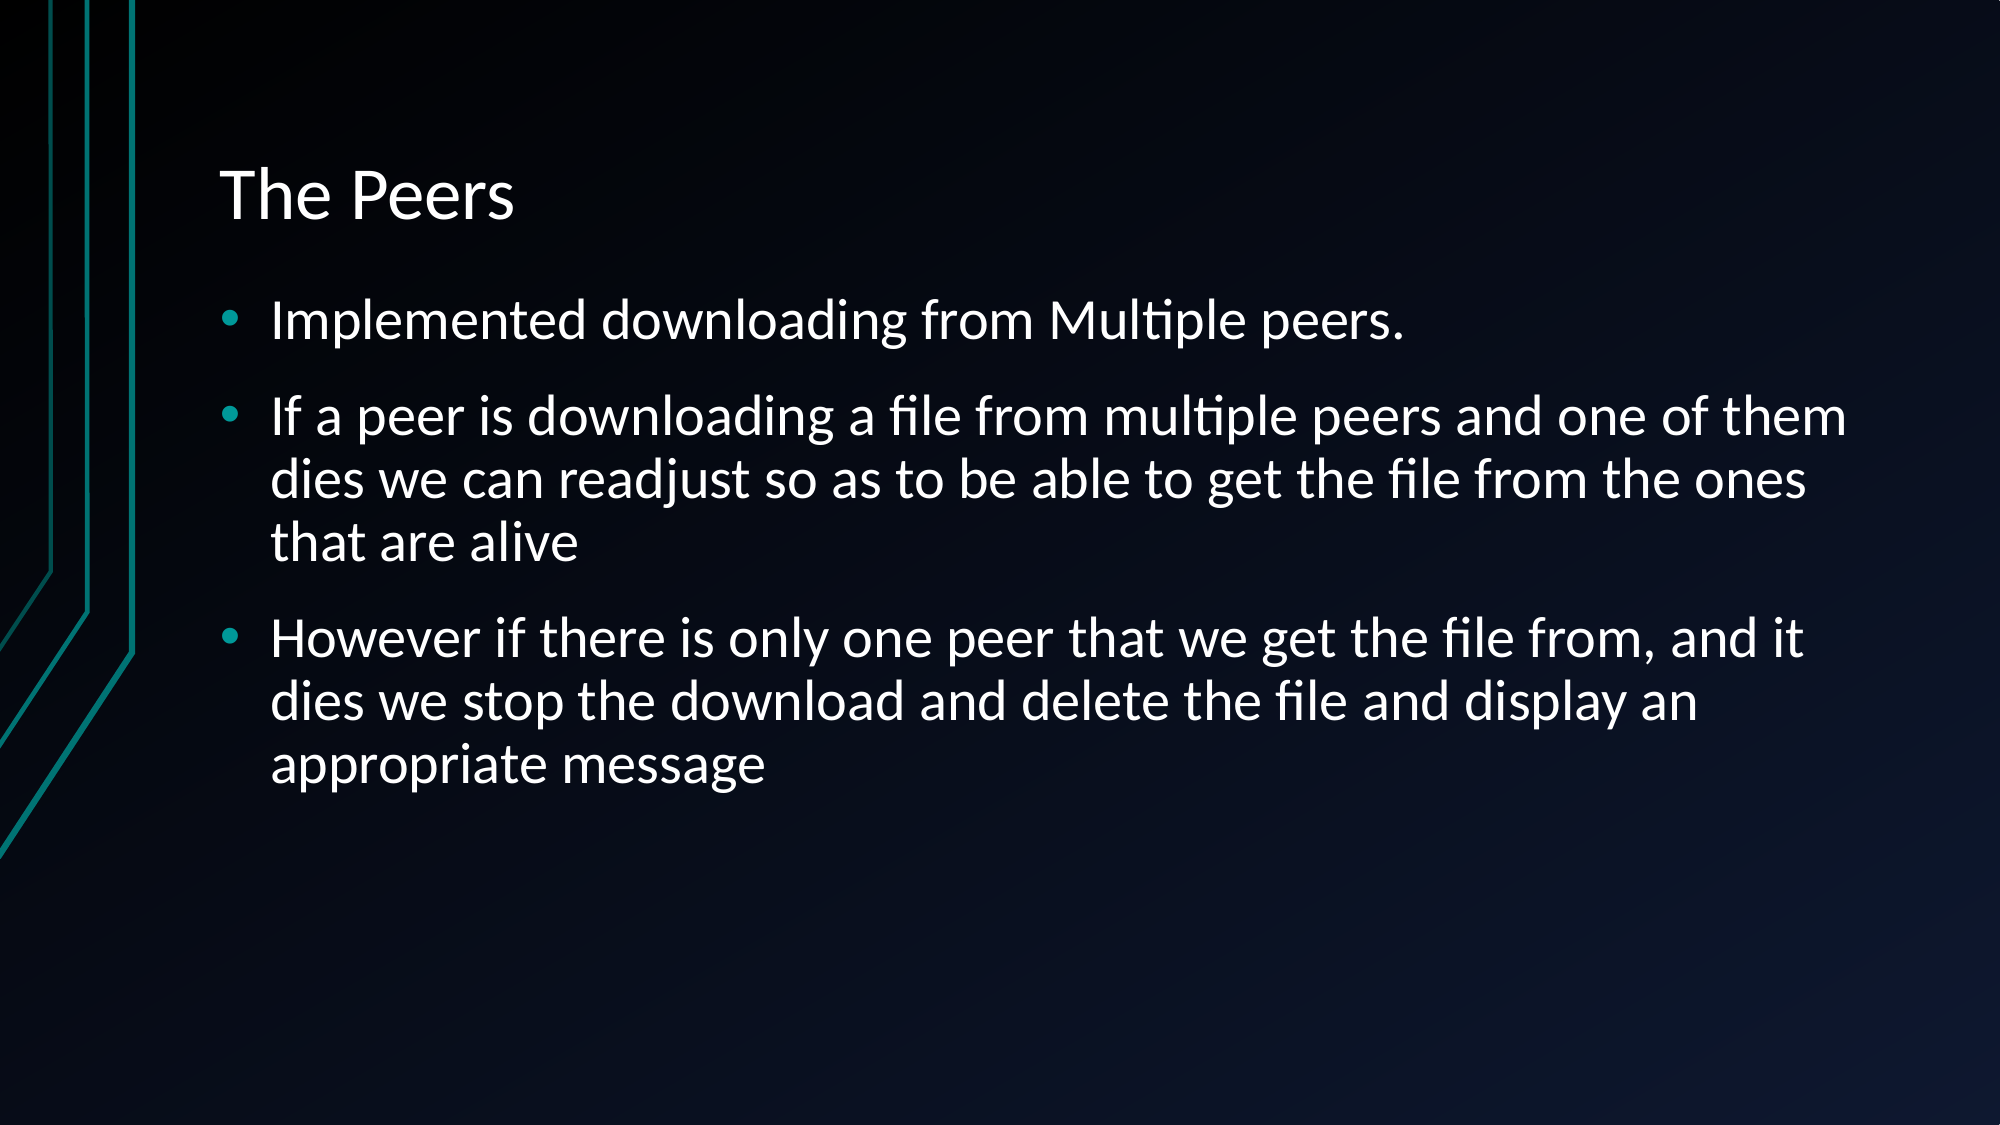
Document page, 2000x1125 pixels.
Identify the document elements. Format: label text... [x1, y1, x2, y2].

title The Peers [199, 45, 1900, 246]
list Implemented downloading from Multiple peers. If a peer is downloading a file from multiple peers and one of them dies we can readjust so as to be able to get the file from the ones that are alive However if there is only one peer that we get the file from, and it dies we stop the download and delete the file and display an appropriate message [199, 279, 1900, 1012]
